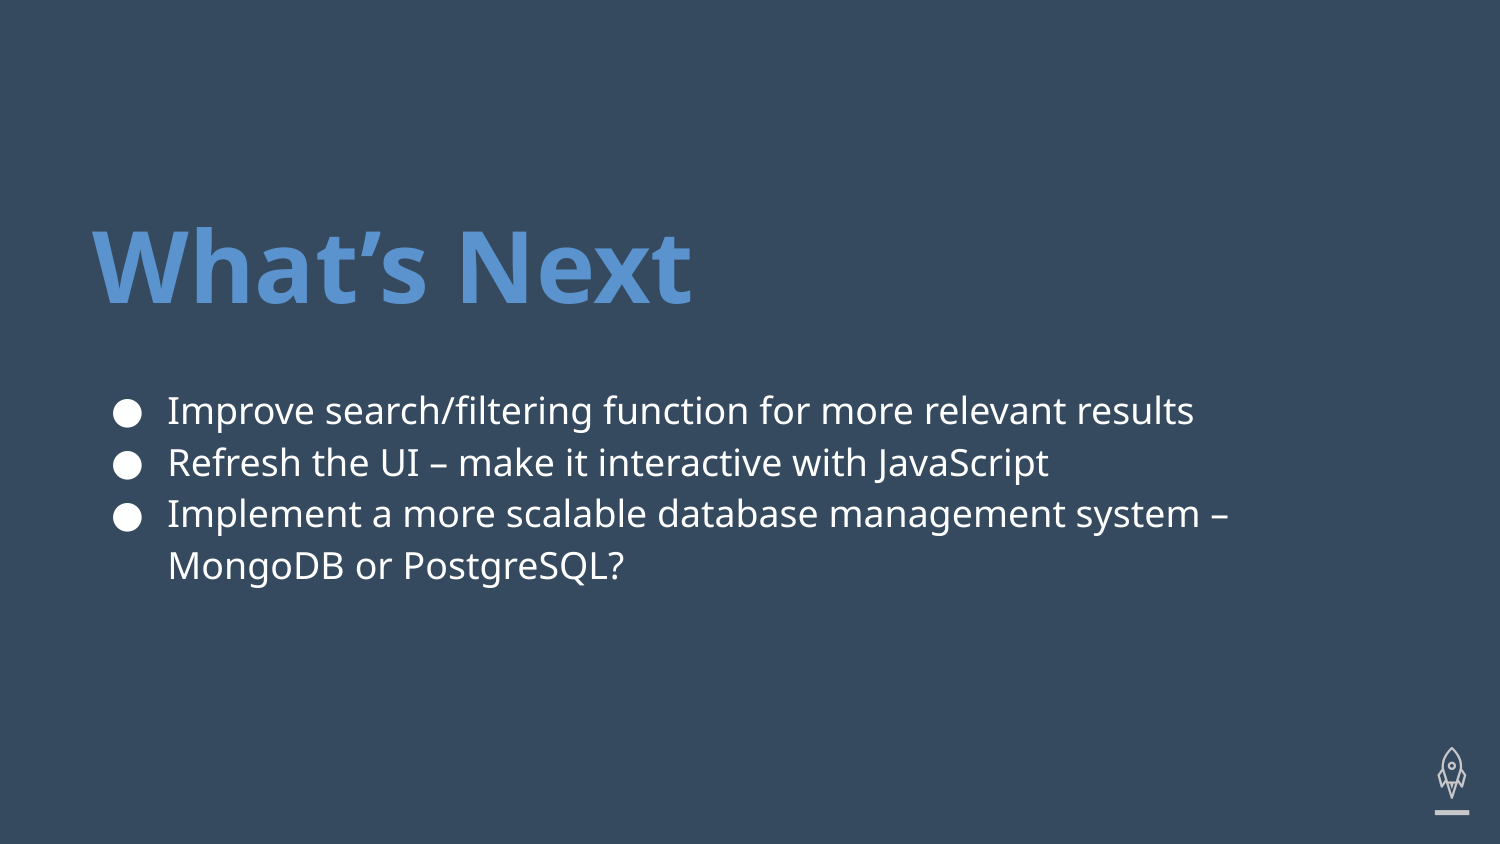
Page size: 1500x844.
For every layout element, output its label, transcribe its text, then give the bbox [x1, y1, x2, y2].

title What’s Next [77, 121, 1427, 339]
list Improve search/filtering function for more relevant results Refresh the UI – make it interactive with JavaScript Implement a more scalable database management system – MongoDB or PostgreSQL? [77, 365, 1427, 760]
picture [1410, 739, 1494, 823]
